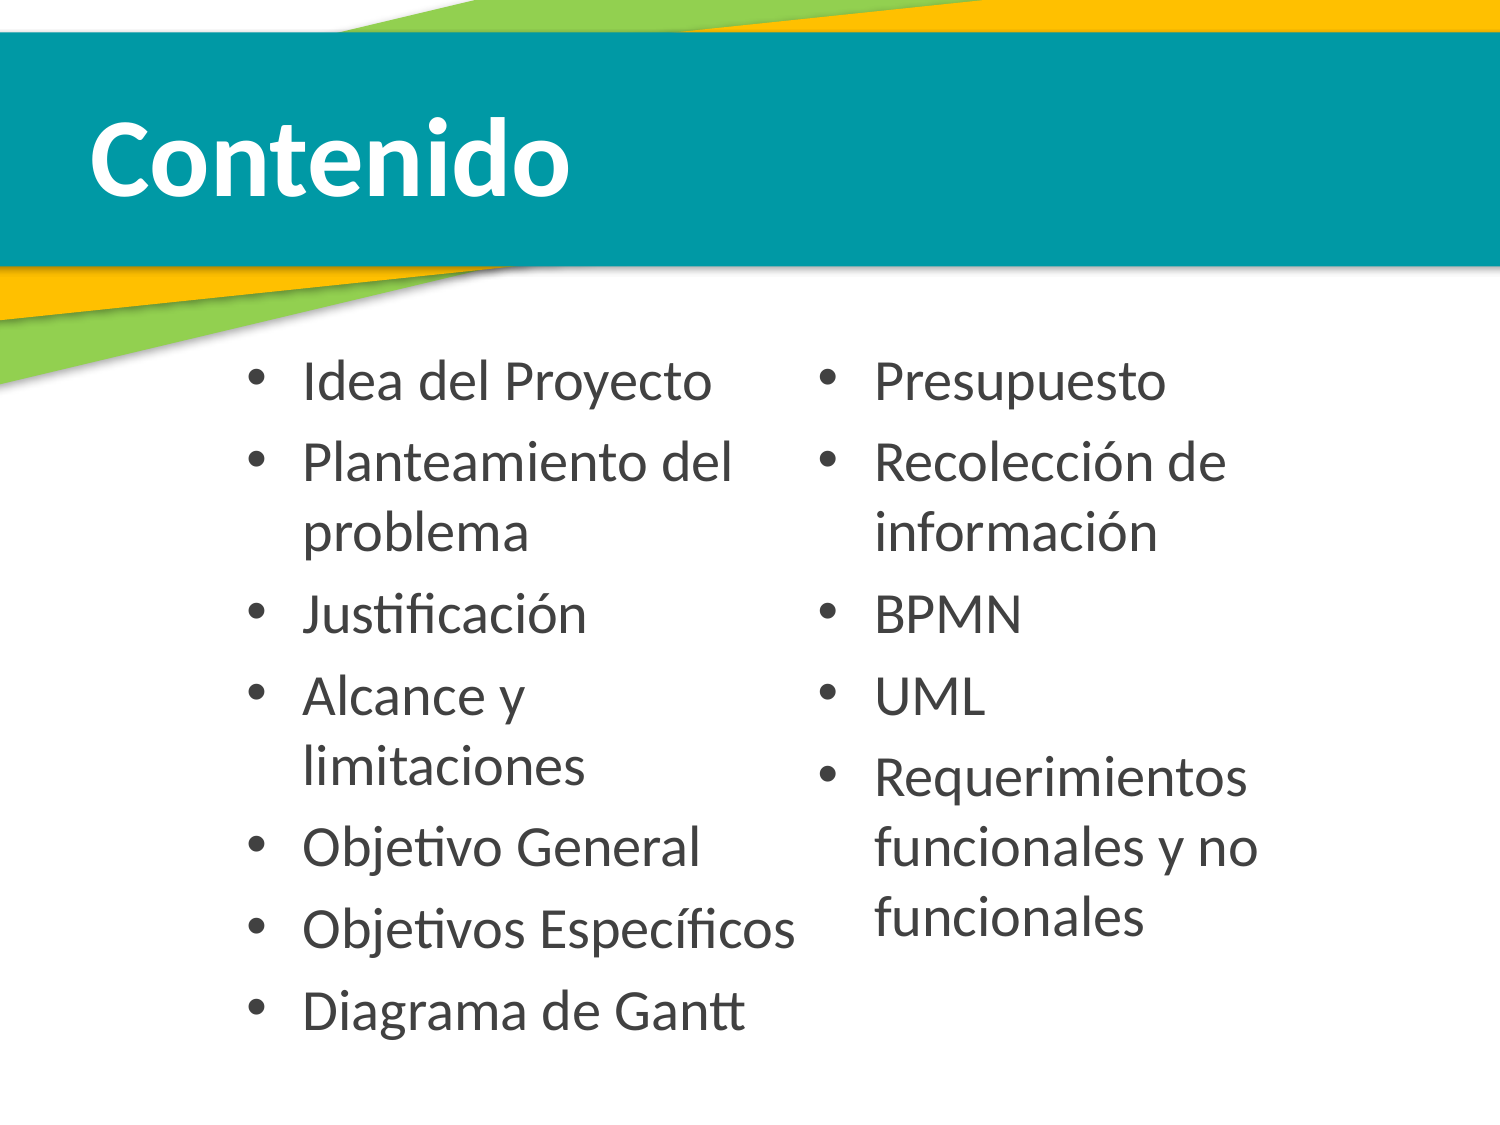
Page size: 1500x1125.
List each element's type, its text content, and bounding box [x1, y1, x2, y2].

text_box Idea del Proyecto Planteamiento del problema Justificación Alcance y limitaciones Objetivo General Objetivos Específicos Diagrama de Gantt Presupuesto Recolección de información BPMN UML Requerimientos funcionales y no funcionales [231, 334, 1405, 1070]
text_box Contenido [75, 75, 1216, 228]
